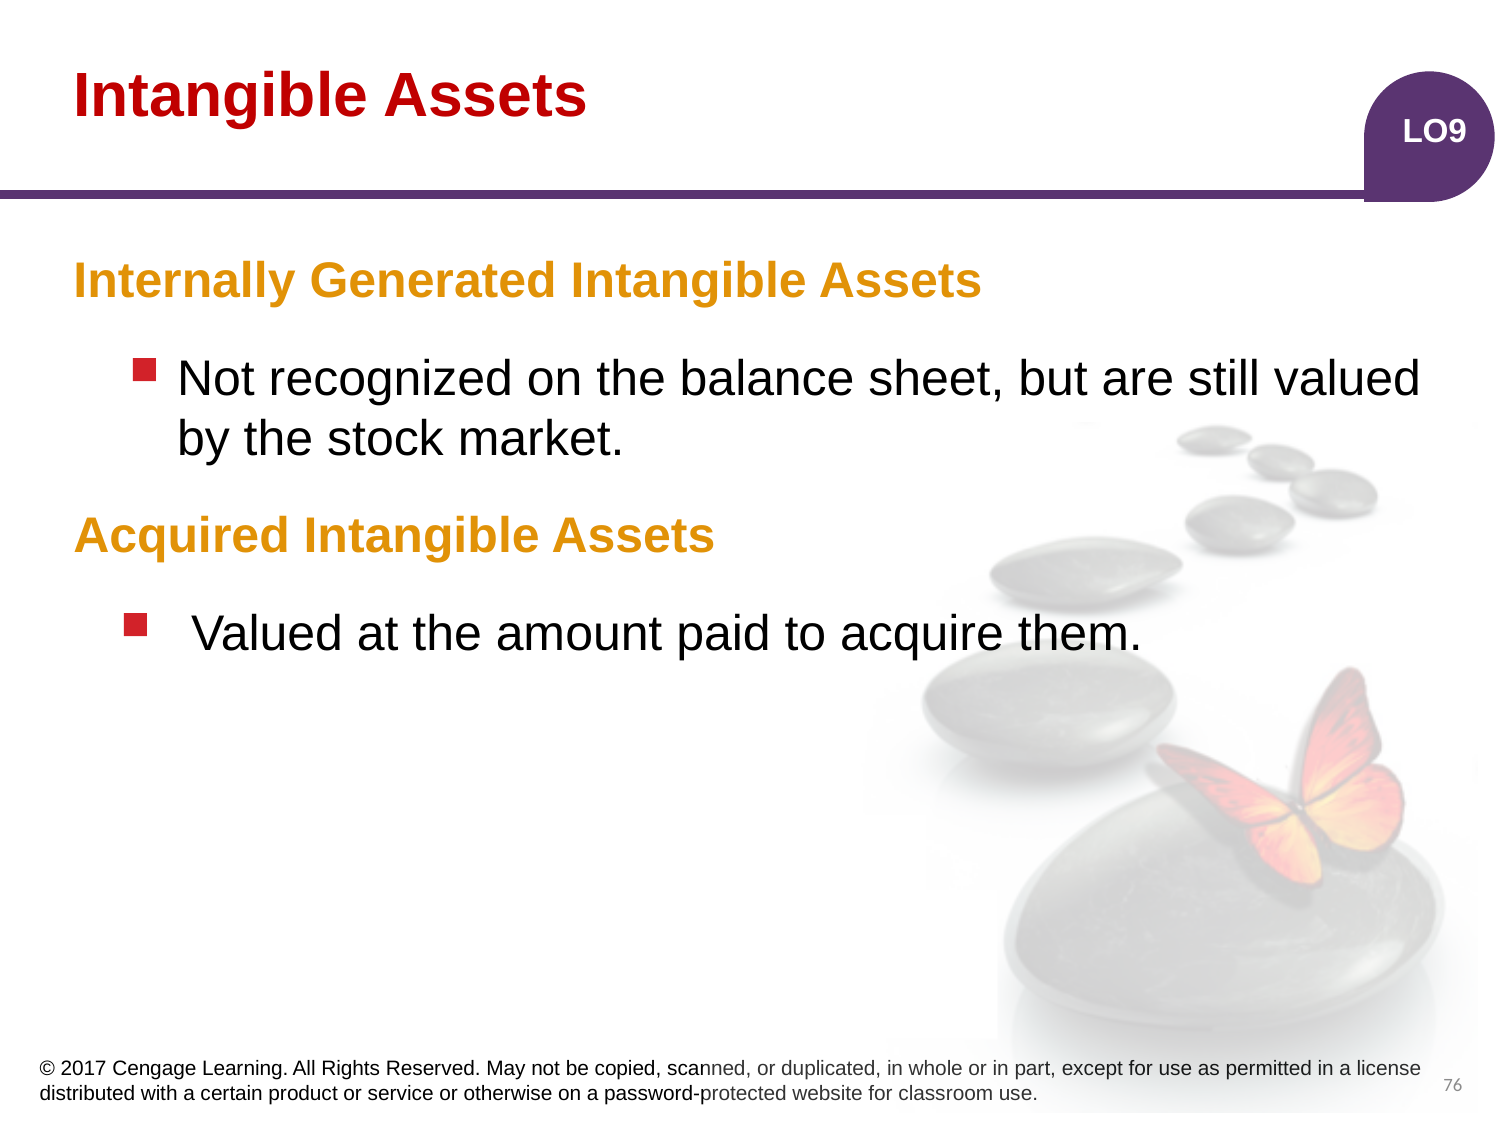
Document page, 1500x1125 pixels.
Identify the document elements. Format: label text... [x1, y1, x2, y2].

picture [769, 1064, 775, 1075]
picture [819, 1085, 829, 1100]
slide_number 76 [1139, 1042, 1478, 1103]
picture [1062, 1064, 1072, 1075]
picture [908, 1064, 923, 1075]
picture [764, 1089, 774, 1100]
picture [892, 1064, 901, 1075]
picture [864, 1060, 873, 1075]
picture [758, 1064, 768, 1075]
picture [793, 1064, 802, 1075]
picture [730, 1087, 736, 1100]
picture [805, 1064, 815, 1079]
picture [853, 1064, 863, 1075]
picture [831, 1089, 840, 1100]
picture [723, 1064, 733, 1075]
picture [734, 1060, 743, 1075]
picture [1117, 1062, 1123, 1075]
picture [712, 1064, 721, 1075]
text_box LO9 [1387, 101, 1482, 157]
picture [792, 1089, 807, 1100]
picture [969, 1064, 979, 1075]
picture [924, 1060, 933, 1075]
picture [980, 1064, 986, 1075]
picture [757, 1087, 763, 1100]
picture [704, 1064, 709, 1075]
picture [846, 1062, 852, 1075]
picture [1095, 1064, 1105, 1075]
picture [748, 1089, 757, 1100]
picture [1038, 1062, 1050, 1075]
picture [825, 1064, 834, 1075]
picture [1084, 1064, 1093, 1075]
picture [953, 1089, 963, 1100]
picture [952, 1064, 962, 1075]
picture [936, 1089, 945, 1100]
picture [976, 1089, 991, 1100]
picture [868, 1085, 874, 1100]
picture [886, 1089, 892, 1100]
picture [836, 1064, 847, 1075]
picture [914, 1089, 934, 1100]
picture [875, 1089, 885, 1100]
list Internally Generated Intangible Assets Not recognized on the balance sheet, but are still valued by the stock market. Acquired Intangible Assets Valued at the amount paid to acquire them. [58, 240, 1439, 1014]
picture [736, 1089, 746, 1100]
picture [1011, 1089, 1020, 1100]
picture [1015, 1064, 1025, 1079]
picture [719, 1089, 729, 1100]
picture [999, 1089, 1008, 1100]
picture [1026, 1064, 1037, 1075]
picture [1021, 1089, 1031, 1100]
picture [704, 1089, 711, 1100]
picture [1106, 1064, 1116, 1079]
picture [845, 1087, 851, 1100]
picture [946, 1089, 952, 1100]
picture [852, 1089, 862, 1100]
picture [1128, 1060, 1134, 1075]
picture [1074, 1064, 1083, 1075]
picture [808, 1089, 818, 1100]
title Intangible Assets [58, 40, 1365, 152]
picture [776, 1085, 785, 1100]
picture [965, 1089, 975, 1100]
picture [998, 1064, 1007, 1075]
picture [782, 1060, 791, 1075]
picture [712, 1089, 718, 1100]
picture [936, 1064, 946, 1075]
picture [1135, 1064, 1139, 1075]
picture [899, 1089, 908, 1100]
